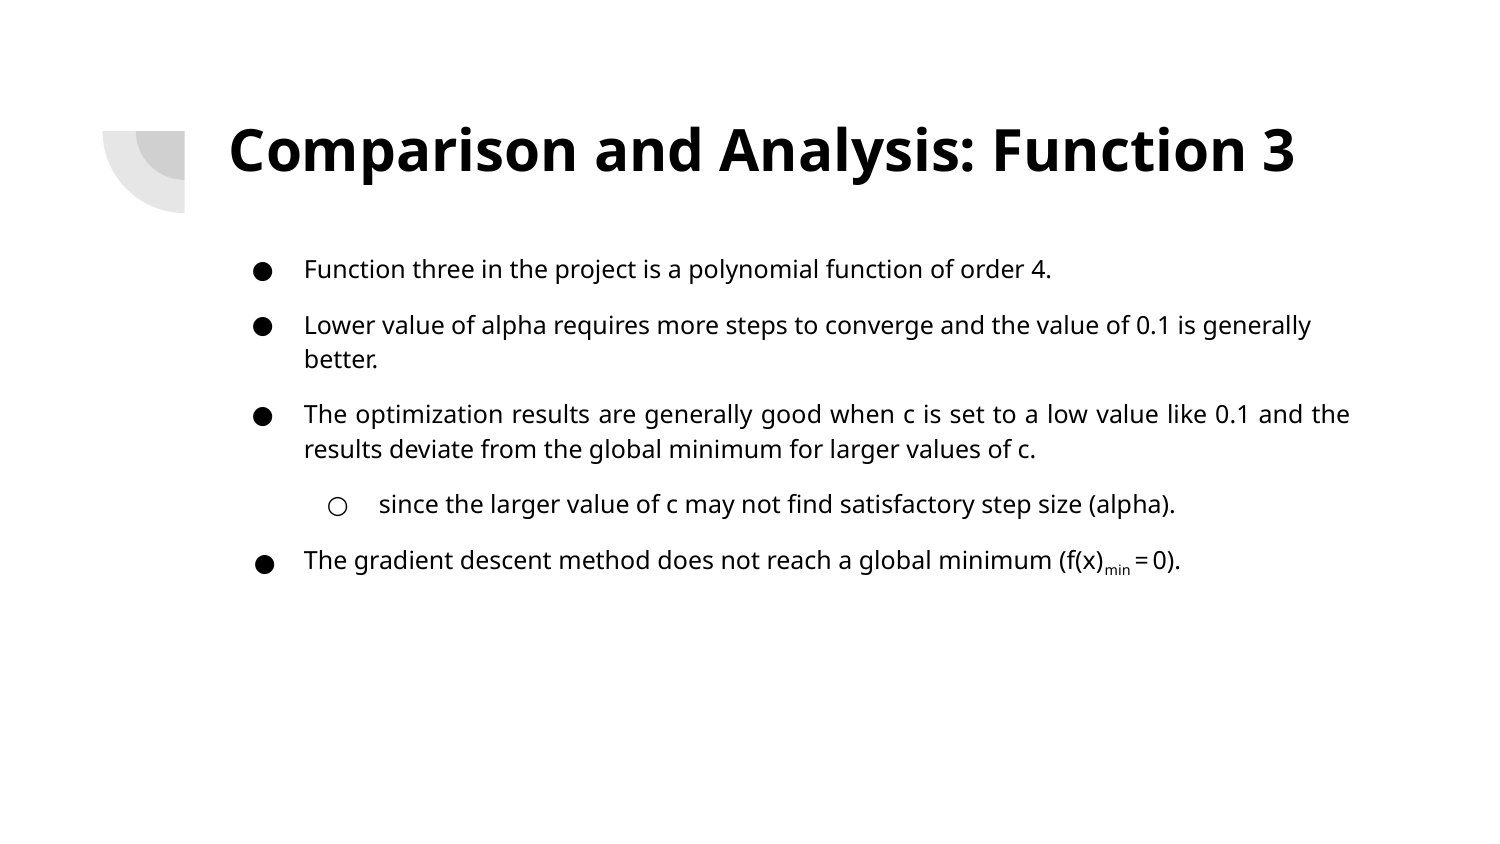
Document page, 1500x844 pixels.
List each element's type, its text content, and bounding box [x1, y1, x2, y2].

title Comparison and Analysis: Function 3 [213, 98, 1368, 234]
list Function three in the project is a polynomial function of order 4. Lower value of alpha requires more steps to converge and the value of 0.1 is generally better. The optimization results are generally good when c is set to a low value like 0.1 and the results deviate from the global minimum for larger values of c. since the larger value of c may not find satisfactory step size (alpha). The gradient descent method does not reach a global minimum (f(x)min = 0). [213, 234, 1368, 793]
